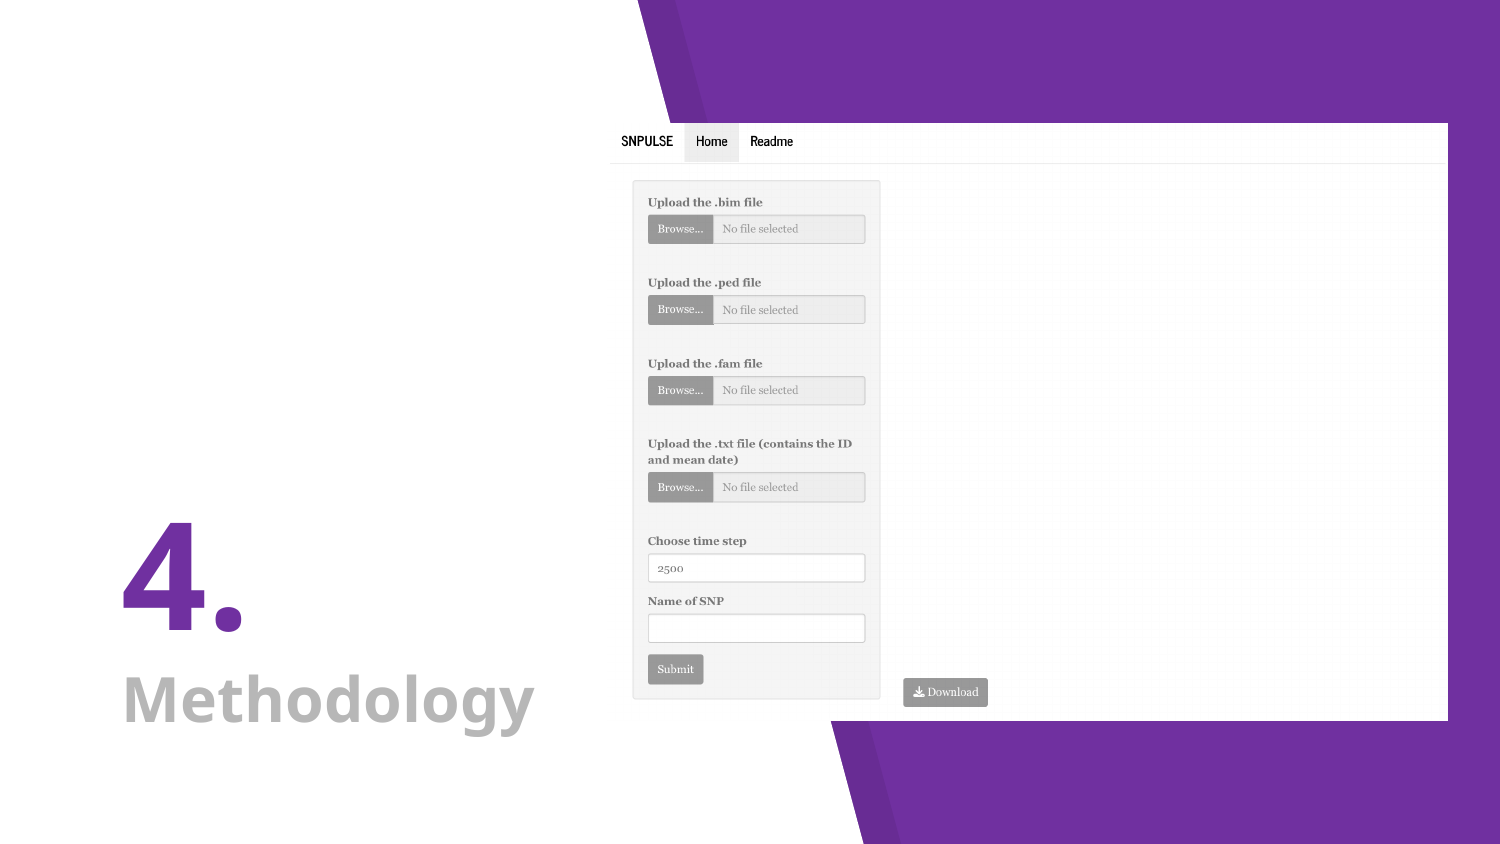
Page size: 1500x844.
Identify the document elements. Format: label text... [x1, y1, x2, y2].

title 4. Methodology [106, 259, 685, 751]
picture [607, 123, 1448, 721]
